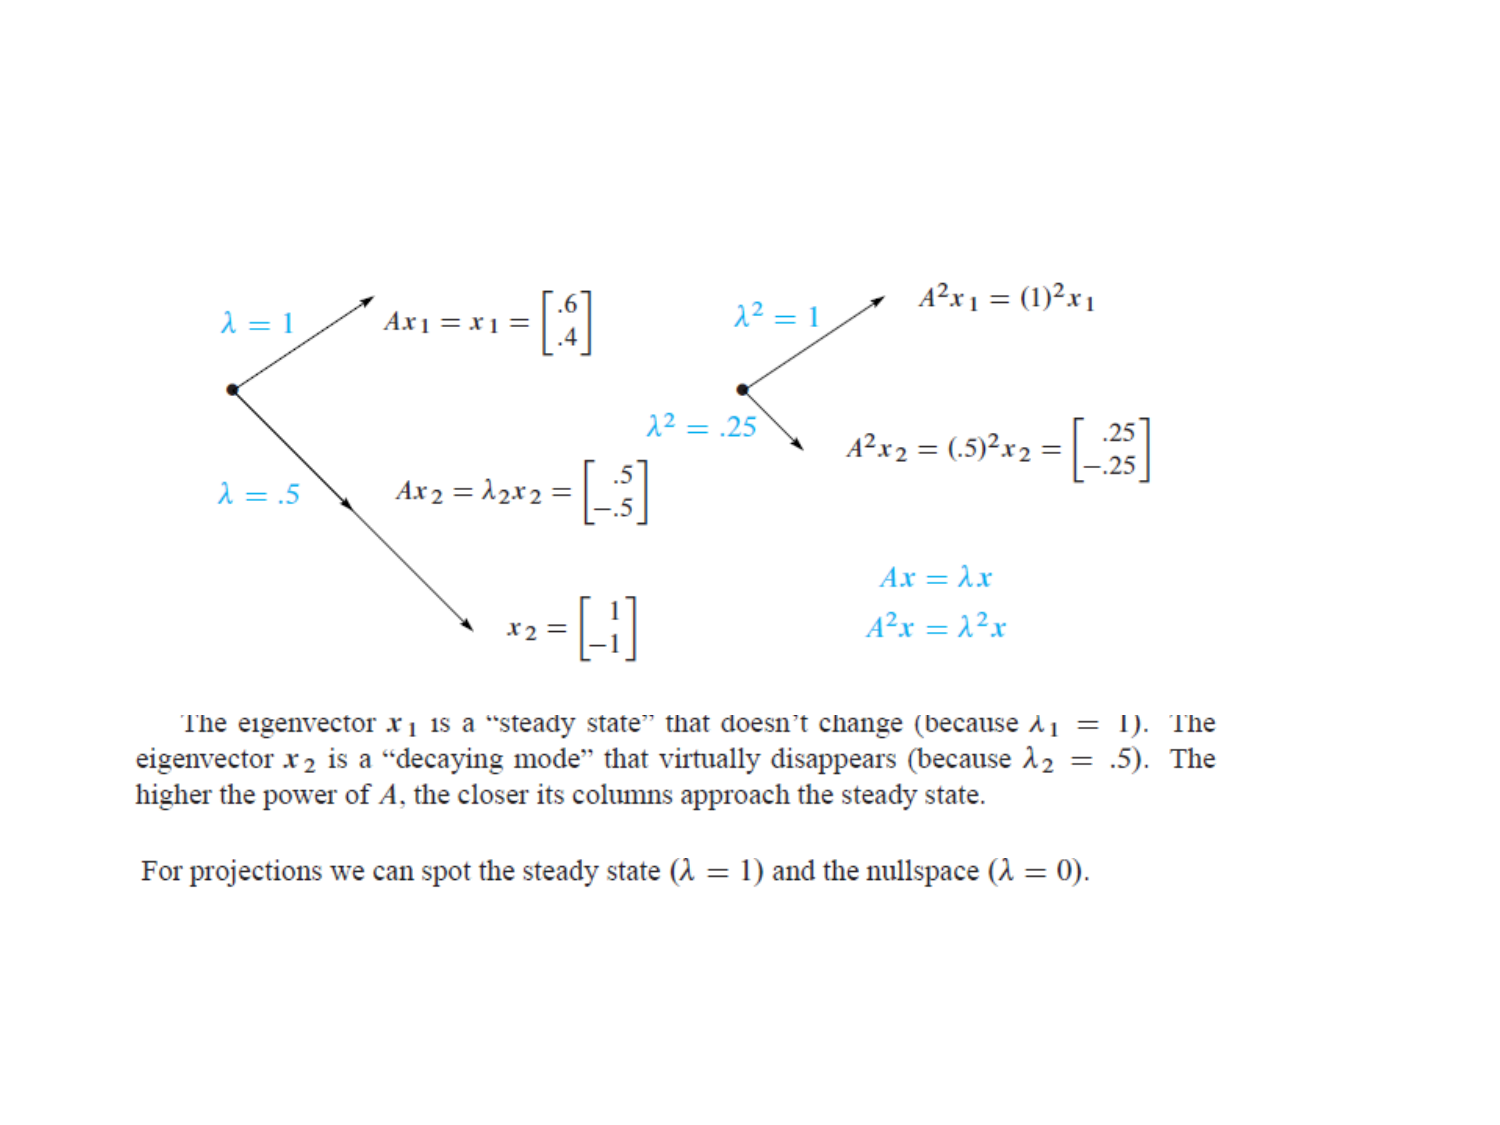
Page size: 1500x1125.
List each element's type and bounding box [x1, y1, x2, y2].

list [125, 269, 1250, 689]
picture [125, 714, 1230, 813]
picture [125, 858, 1111, 900]
